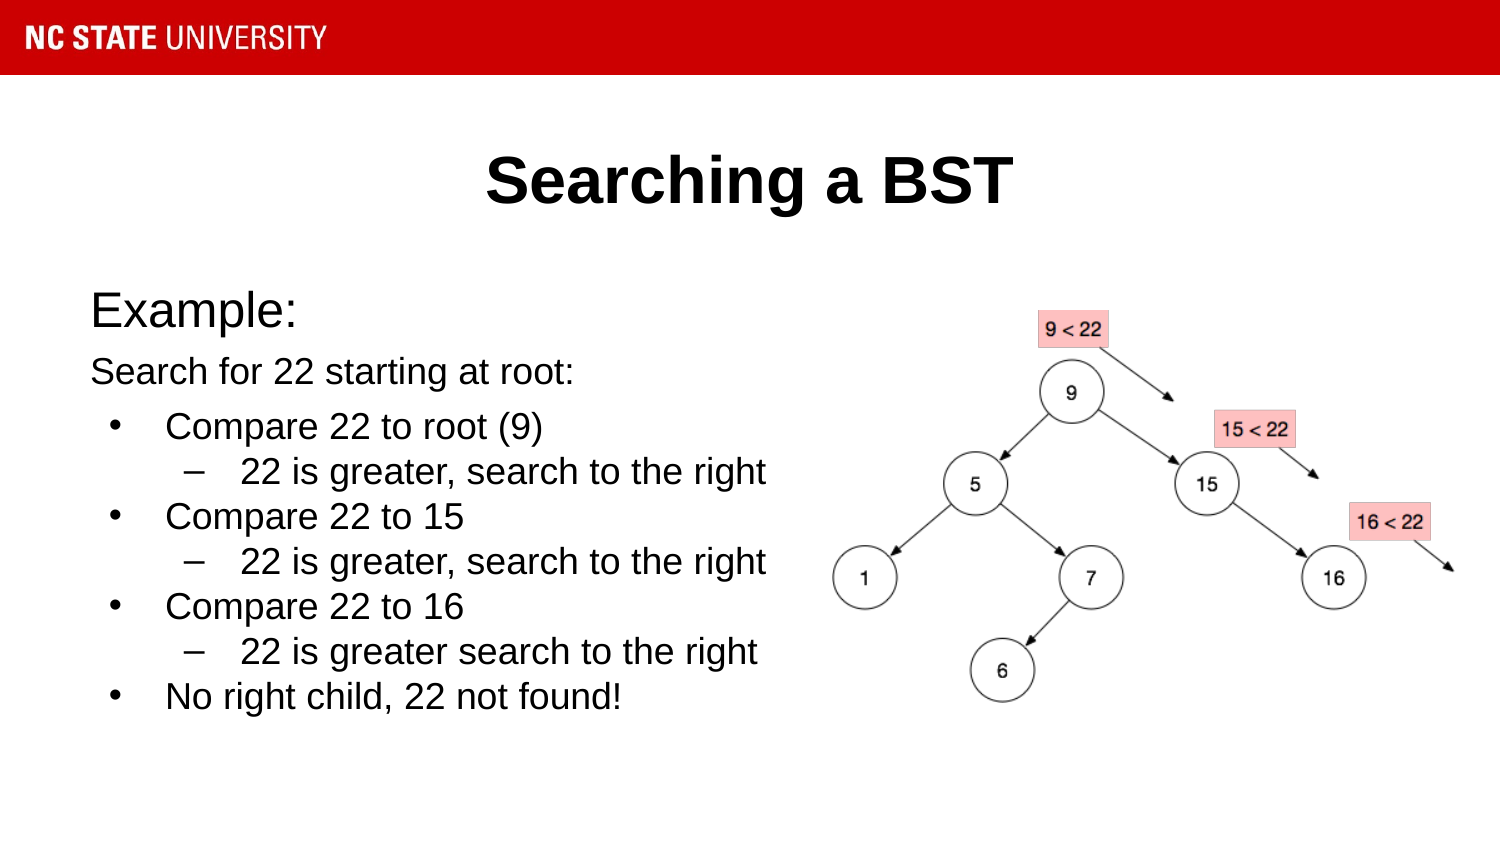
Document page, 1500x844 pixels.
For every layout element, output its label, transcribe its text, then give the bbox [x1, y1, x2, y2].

title Searching a BST [75, 110, 1425, 243]
picture [0, 0, 1500, 75]
picture [831, 309, 1457, 703]
list Example: Search for 22 starting at root: Compare 22 to root (9) 22 is greater, search to the right Compare 22 to 15 22 is greater, search to the right Compare 22 to 16 22 is greater search to the right No right child, 22 not found! [75, 262, 1425, 428]
